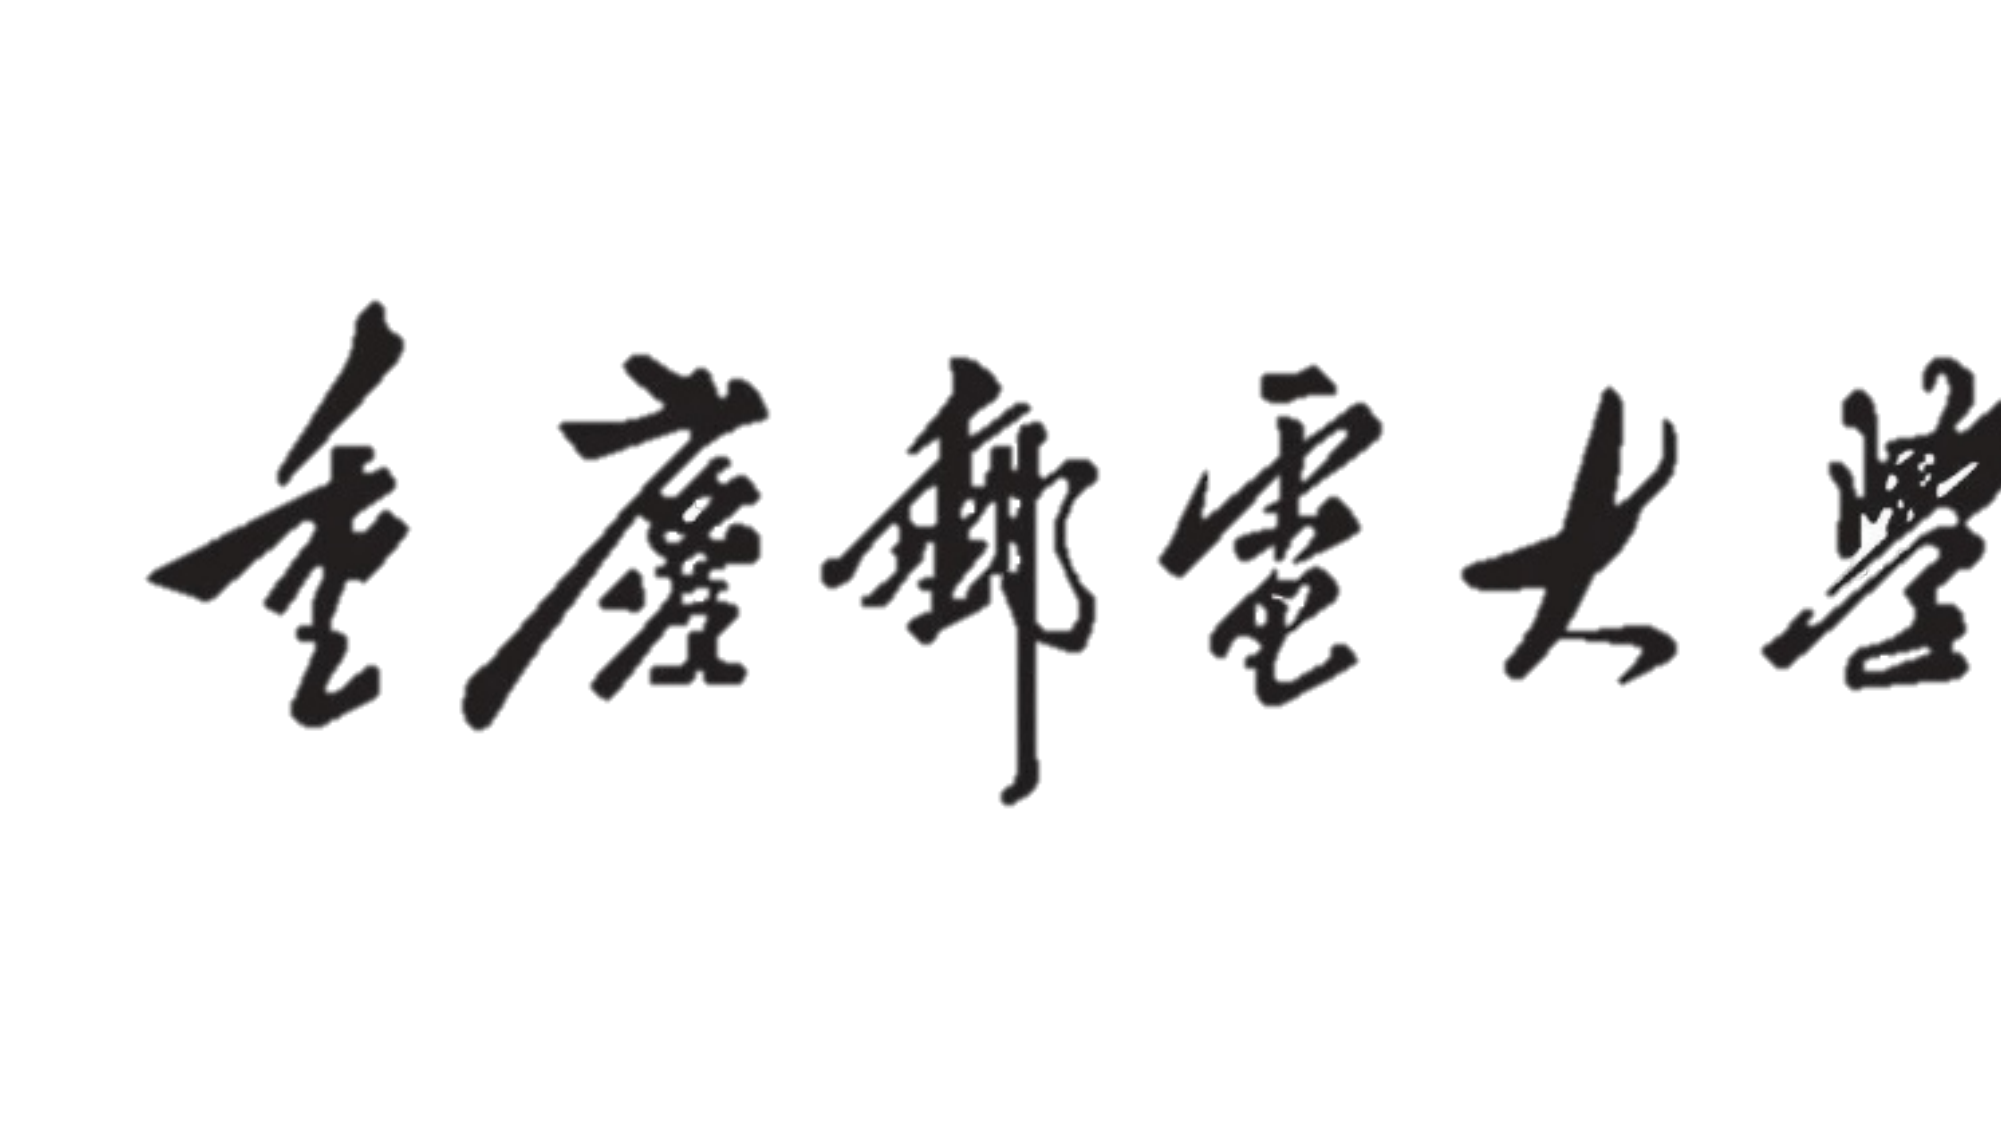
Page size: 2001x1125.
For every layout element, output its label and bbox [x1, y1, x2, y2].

picture [124, 282, 2001, 815]
